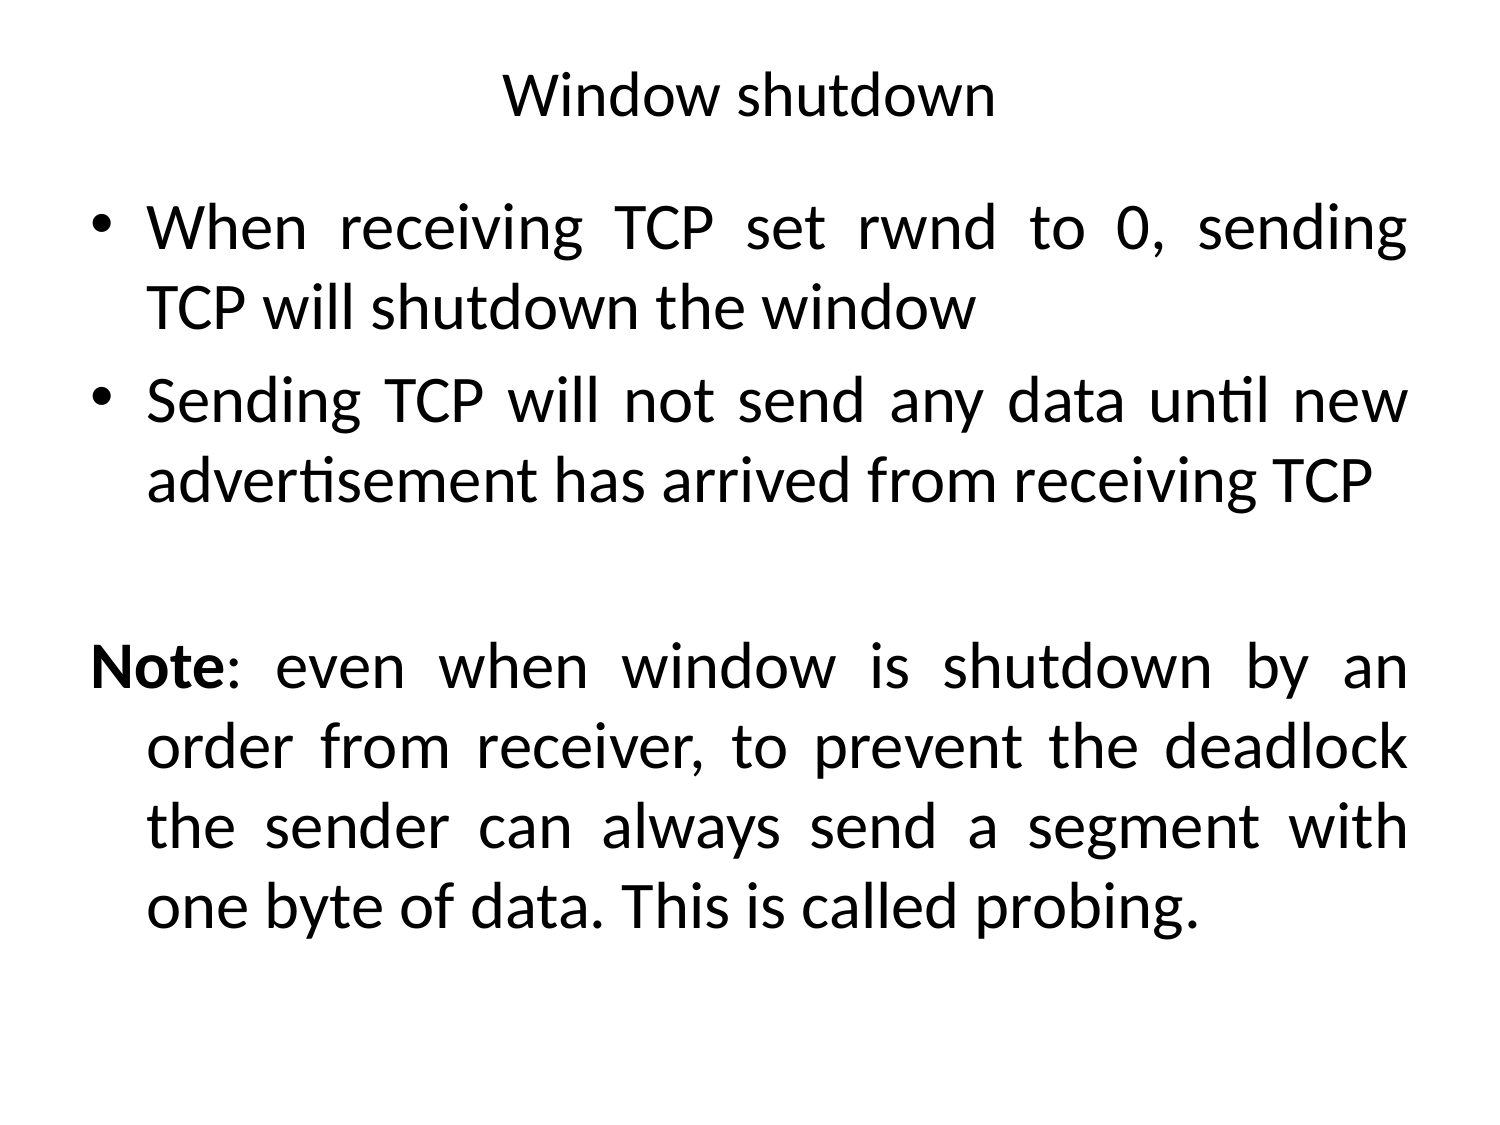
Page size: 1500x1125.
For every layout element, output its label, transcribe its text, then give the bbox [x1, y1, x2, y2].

list When receiving TCP set rwnd to 0, sending TCP will shutdown the window Sending TCP will not send any data until new advertisement has arrived from receiving TCP Note: even when window is shutdown by an order from receiver, to prevent the deadlock the sender can always send a segment with one byte of data. This is called probing. [75, 174, 1425, 1025]
title Window shutdown [75, 45, 1425, 138]
